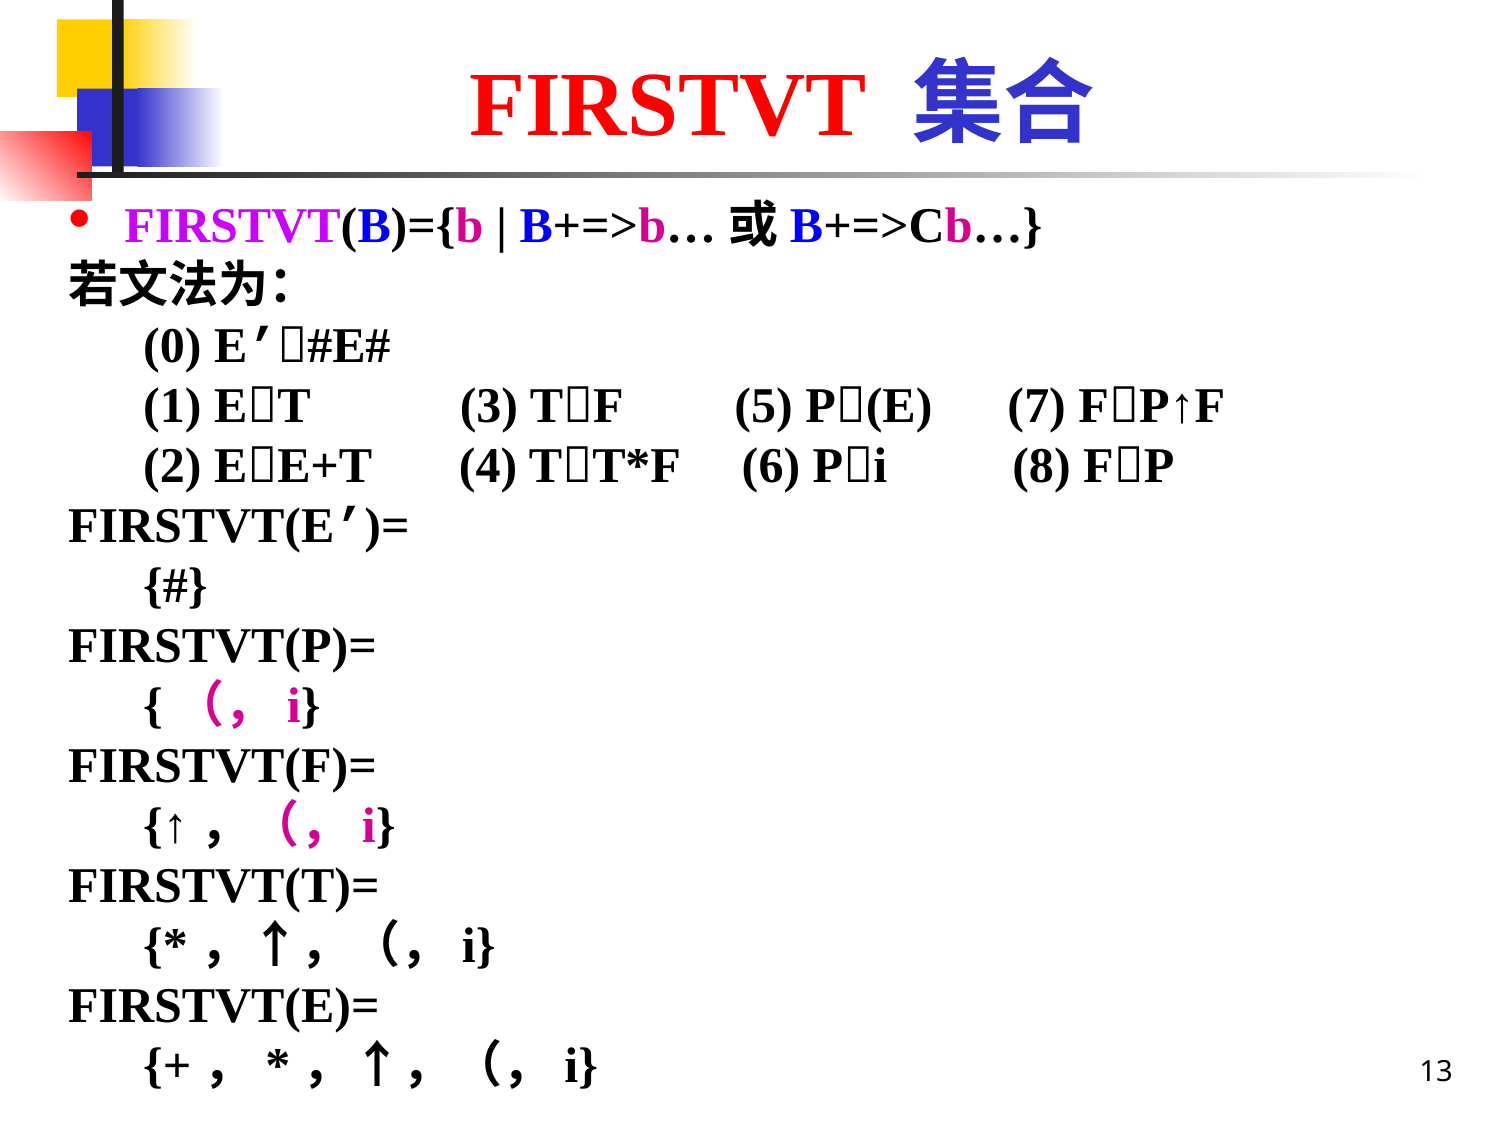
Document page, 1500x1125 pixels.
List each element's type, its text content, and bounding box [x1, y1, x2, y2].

list FIRSTVT(B)={b | B+=>b…或B+=>Cb…} 若文法为： (0) E’#E# (1) ET (3) TF (5) P(E) (7) FP↑F (2) EE+T (4) TT*F (6) Pi (8) FP FIRSTVT(E’)= {#} FIRSTVT(P)= {（，i} FIRSTVT(F)= {↑，（，i} FIRSTVT(T)= {*，↑，（，i} FIRSTVT(E)= {+，*，↑，（，i} [53, 184, 1447, 1094]
title FIRSTVT 集合 [188, 35, 1376, 161]
slide_number 13 [1155, 1024, 1468, 1100]
